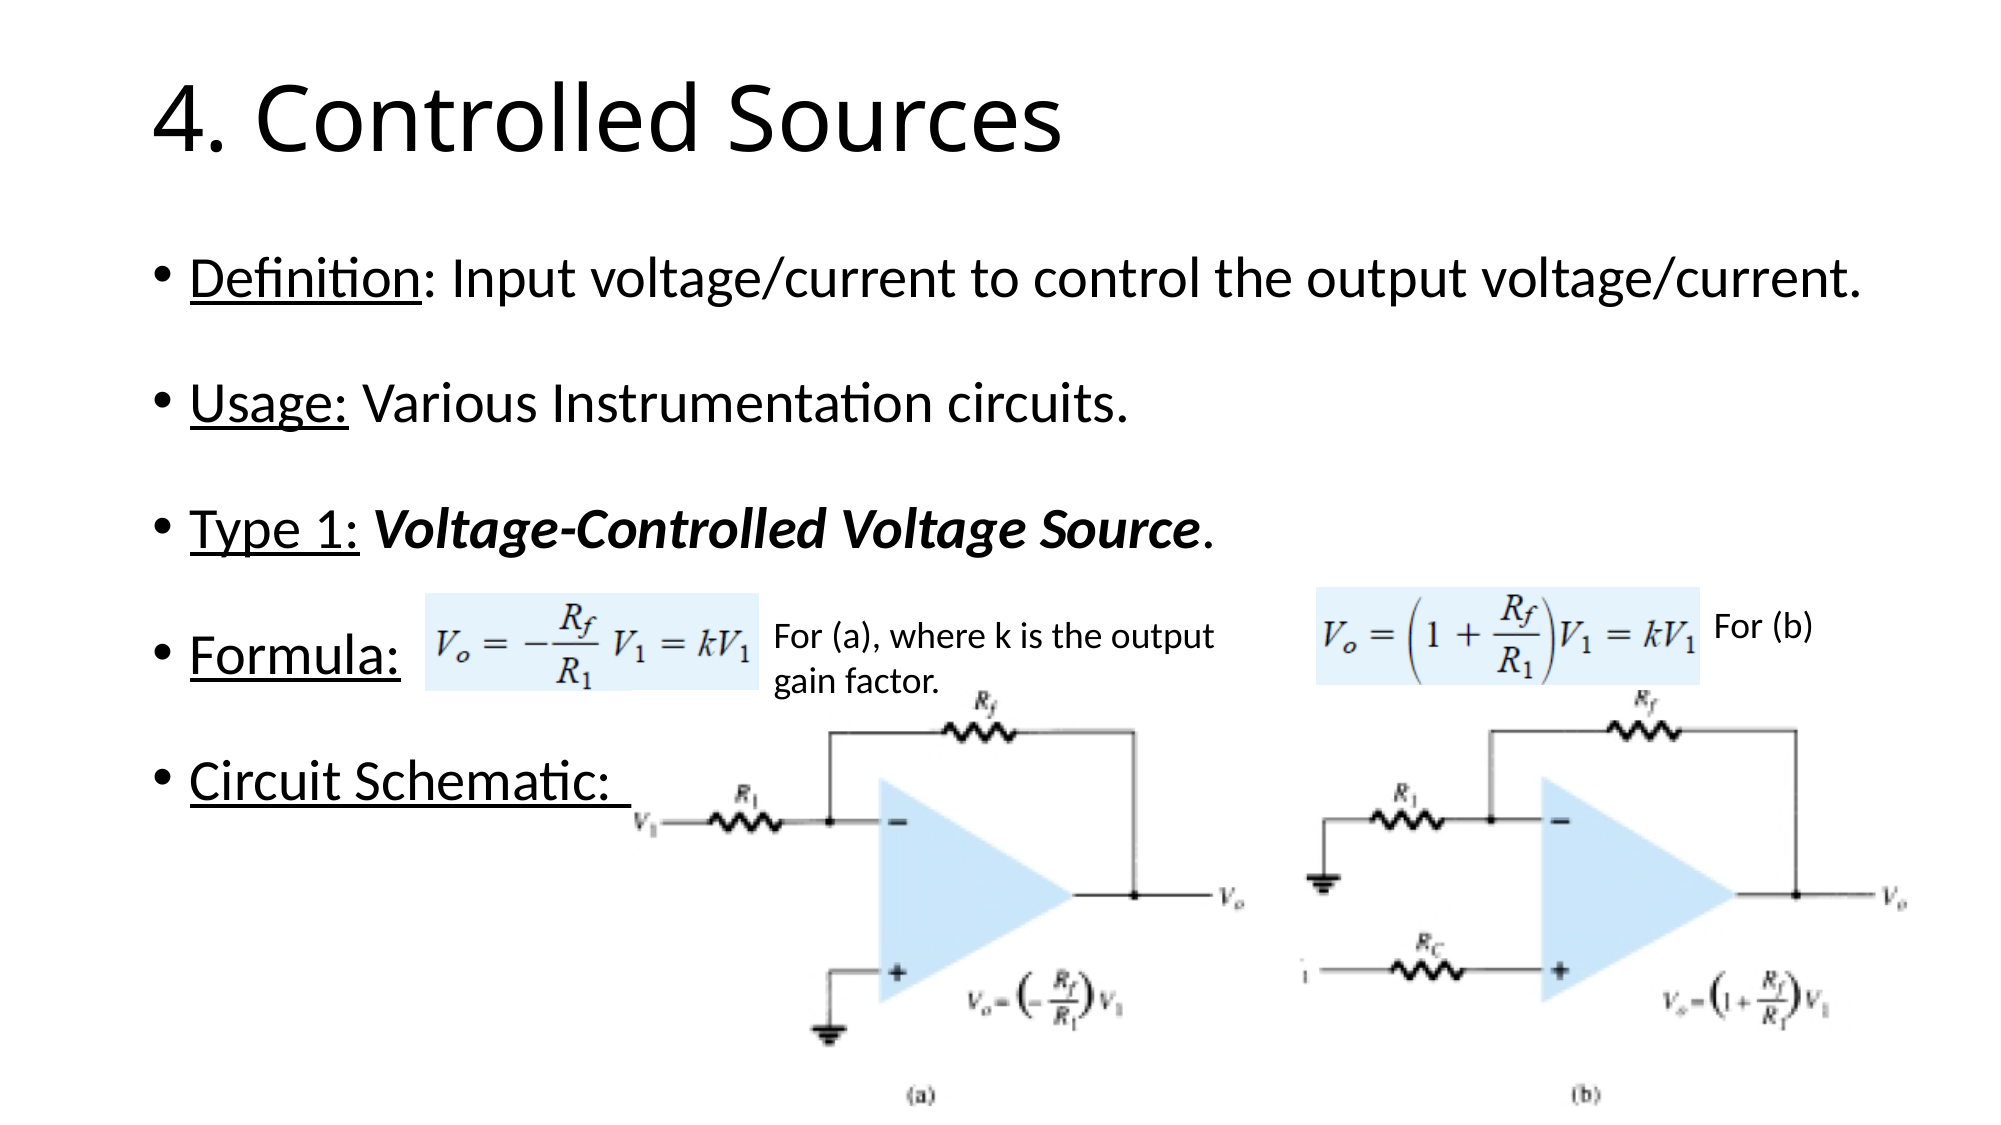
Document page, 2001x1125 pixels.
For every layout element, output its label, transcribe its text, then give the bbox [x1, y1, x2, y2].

list Definition: Input voltage/current to control the output voltage/current. Usage: Various Instrumentation circuits. Type 1: Voltage-Controlled Voltage Source. Formula: Circuit Schematic: [137, 196, 1894, 1097]
picture [1316, 587, 1700, 685]
text_box For (a), where k is the output gain factor. [759, 604, 1243, 690]
picture [425, 593, 1914, 1108]
text_box For (b) [1699, 593, 1864, 654]
title 4. Controlled Sources [137, 59, 1863, 185]
